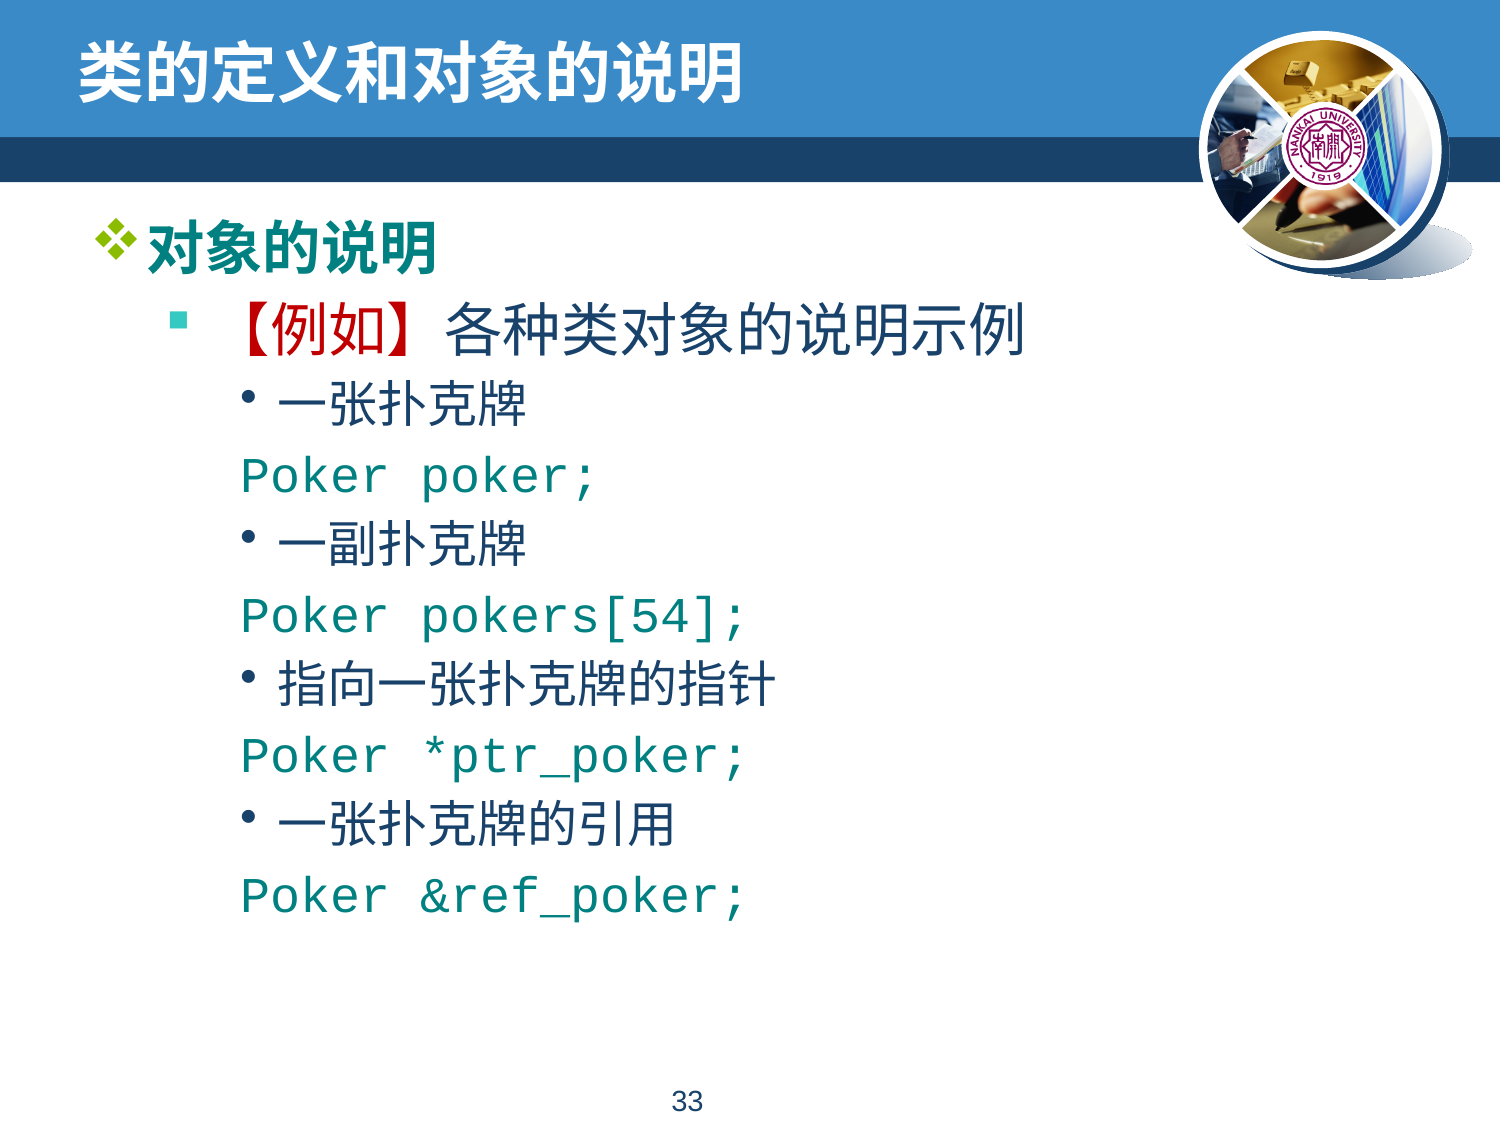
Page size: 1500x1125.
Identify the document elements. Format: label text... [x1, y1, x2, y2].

title 类的定义和对象的说明 [62, 24, 1275, 118]
list 对象的说明 【例如】各种类对象的说明示例 一张扑克牌 Poker poker; 一副扑克牌 Poker pokers[54]; 指向一张扑克牌的指针 Poker *ptr_poker; 一张扑克牌的引用 Poker &ref_poker; [75, 203, 1425, 1065]
slide_number 32 [512, 1074, 863, 1114]
picture [1207, 40, 1433, 203]
